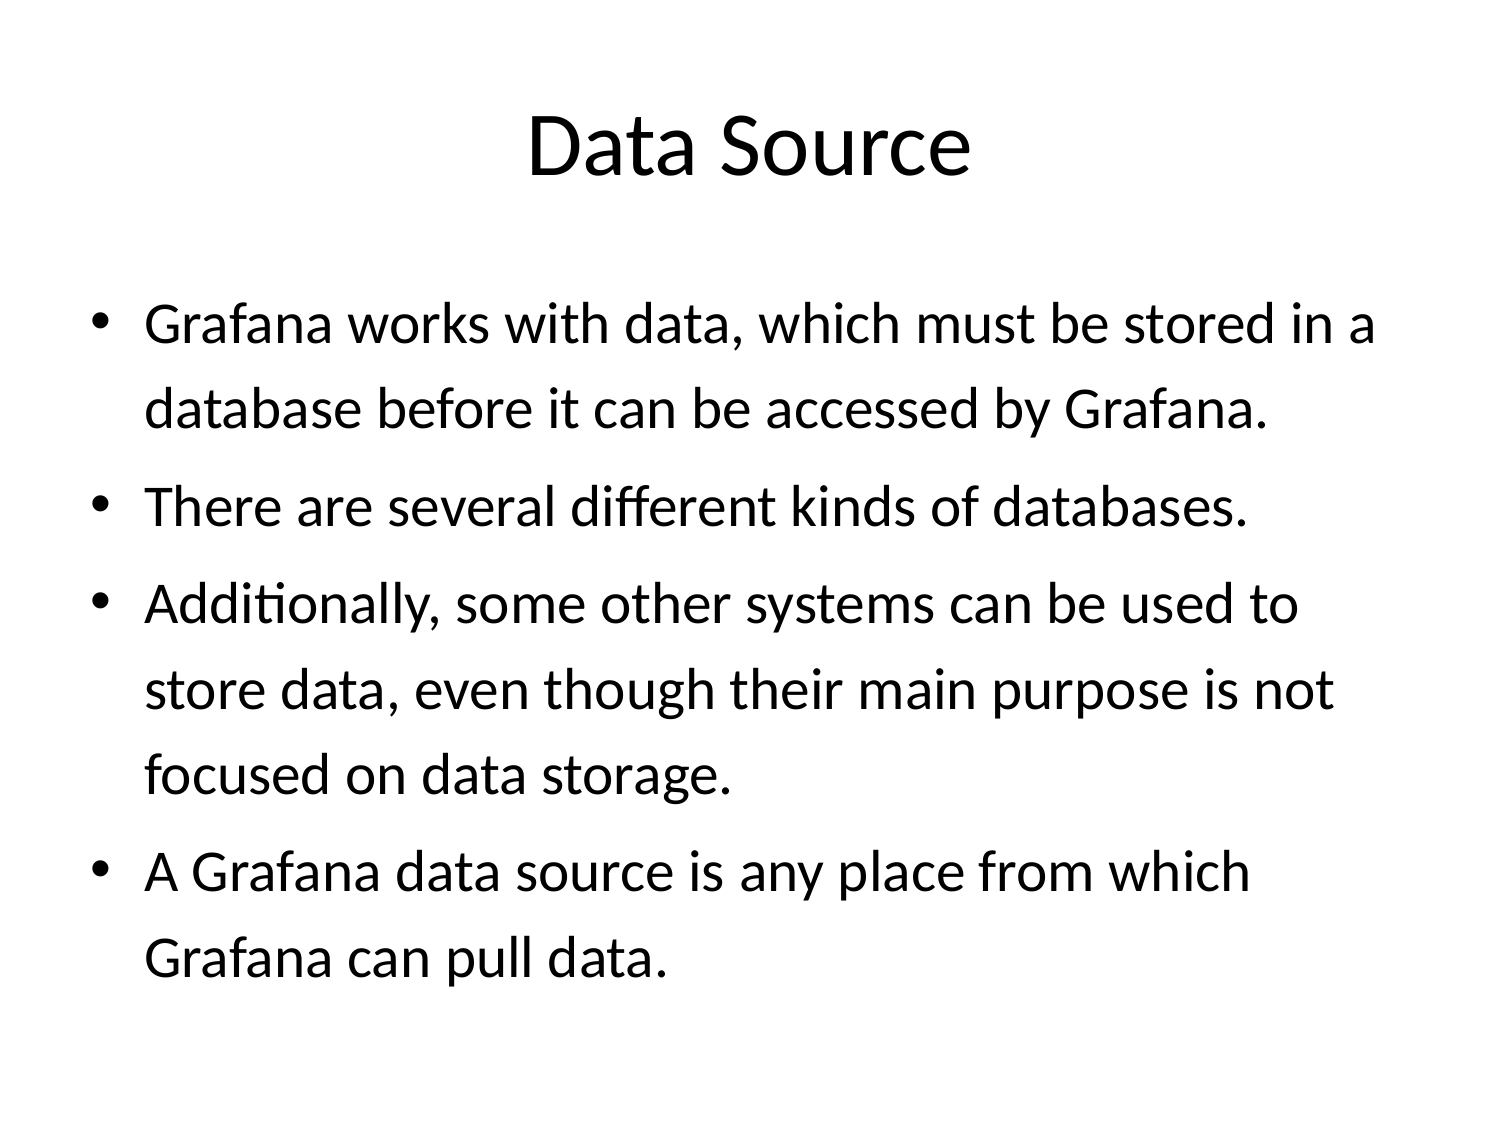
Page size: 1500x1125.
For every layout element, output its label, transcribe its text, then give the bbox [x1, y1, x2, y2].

title Data Source [75, 45, 1425, 233]
list Grafana works with data, which must be stored in a database before it can be accessed by Grafana. There are several different kinds of databases. Additionally, some other systems can be used to store data, even though their main purpose is not focused on data storage. A Grafana data source is any place from which Grafana can pull data. [75, 262, 1425, 1005]
